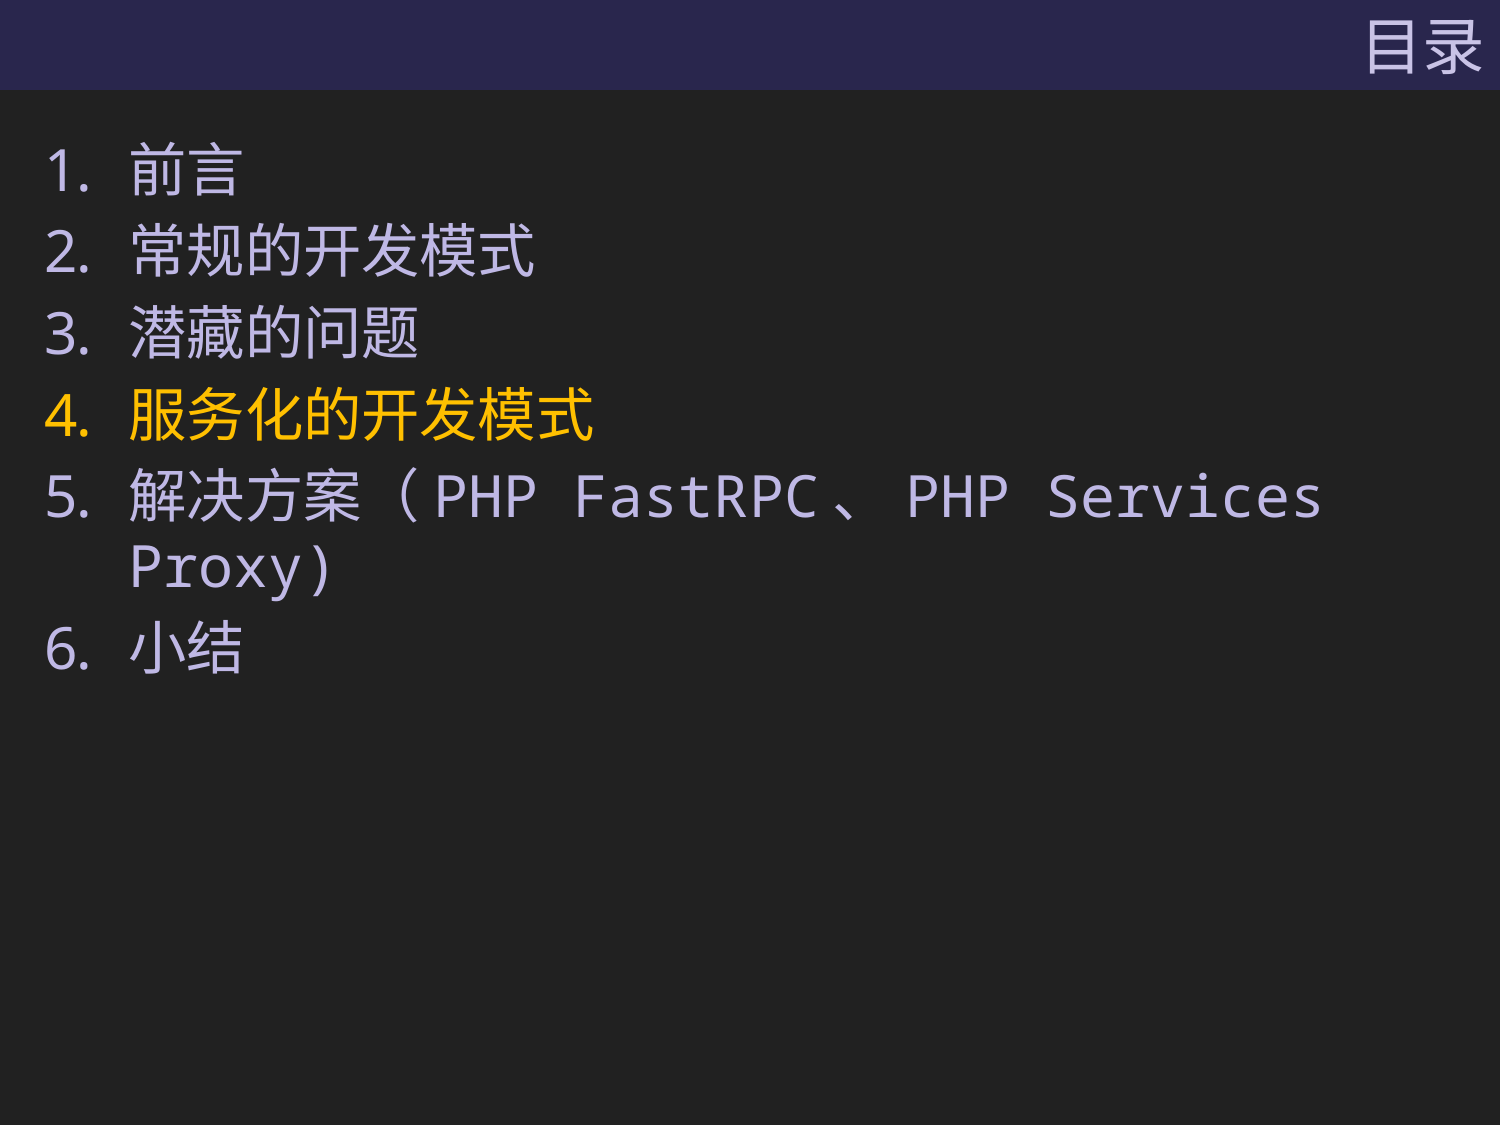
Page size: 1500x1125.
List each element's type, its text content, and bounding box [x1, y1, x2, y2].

list 前言 常规的开发模式 潜藏的问题 服务化的开发模式 解决方案（PHP FastRPC、PHP Services Proxy) 小结 [29, 125, 1471, 1094]
title 目录 [0, 0, 1500, 90]
